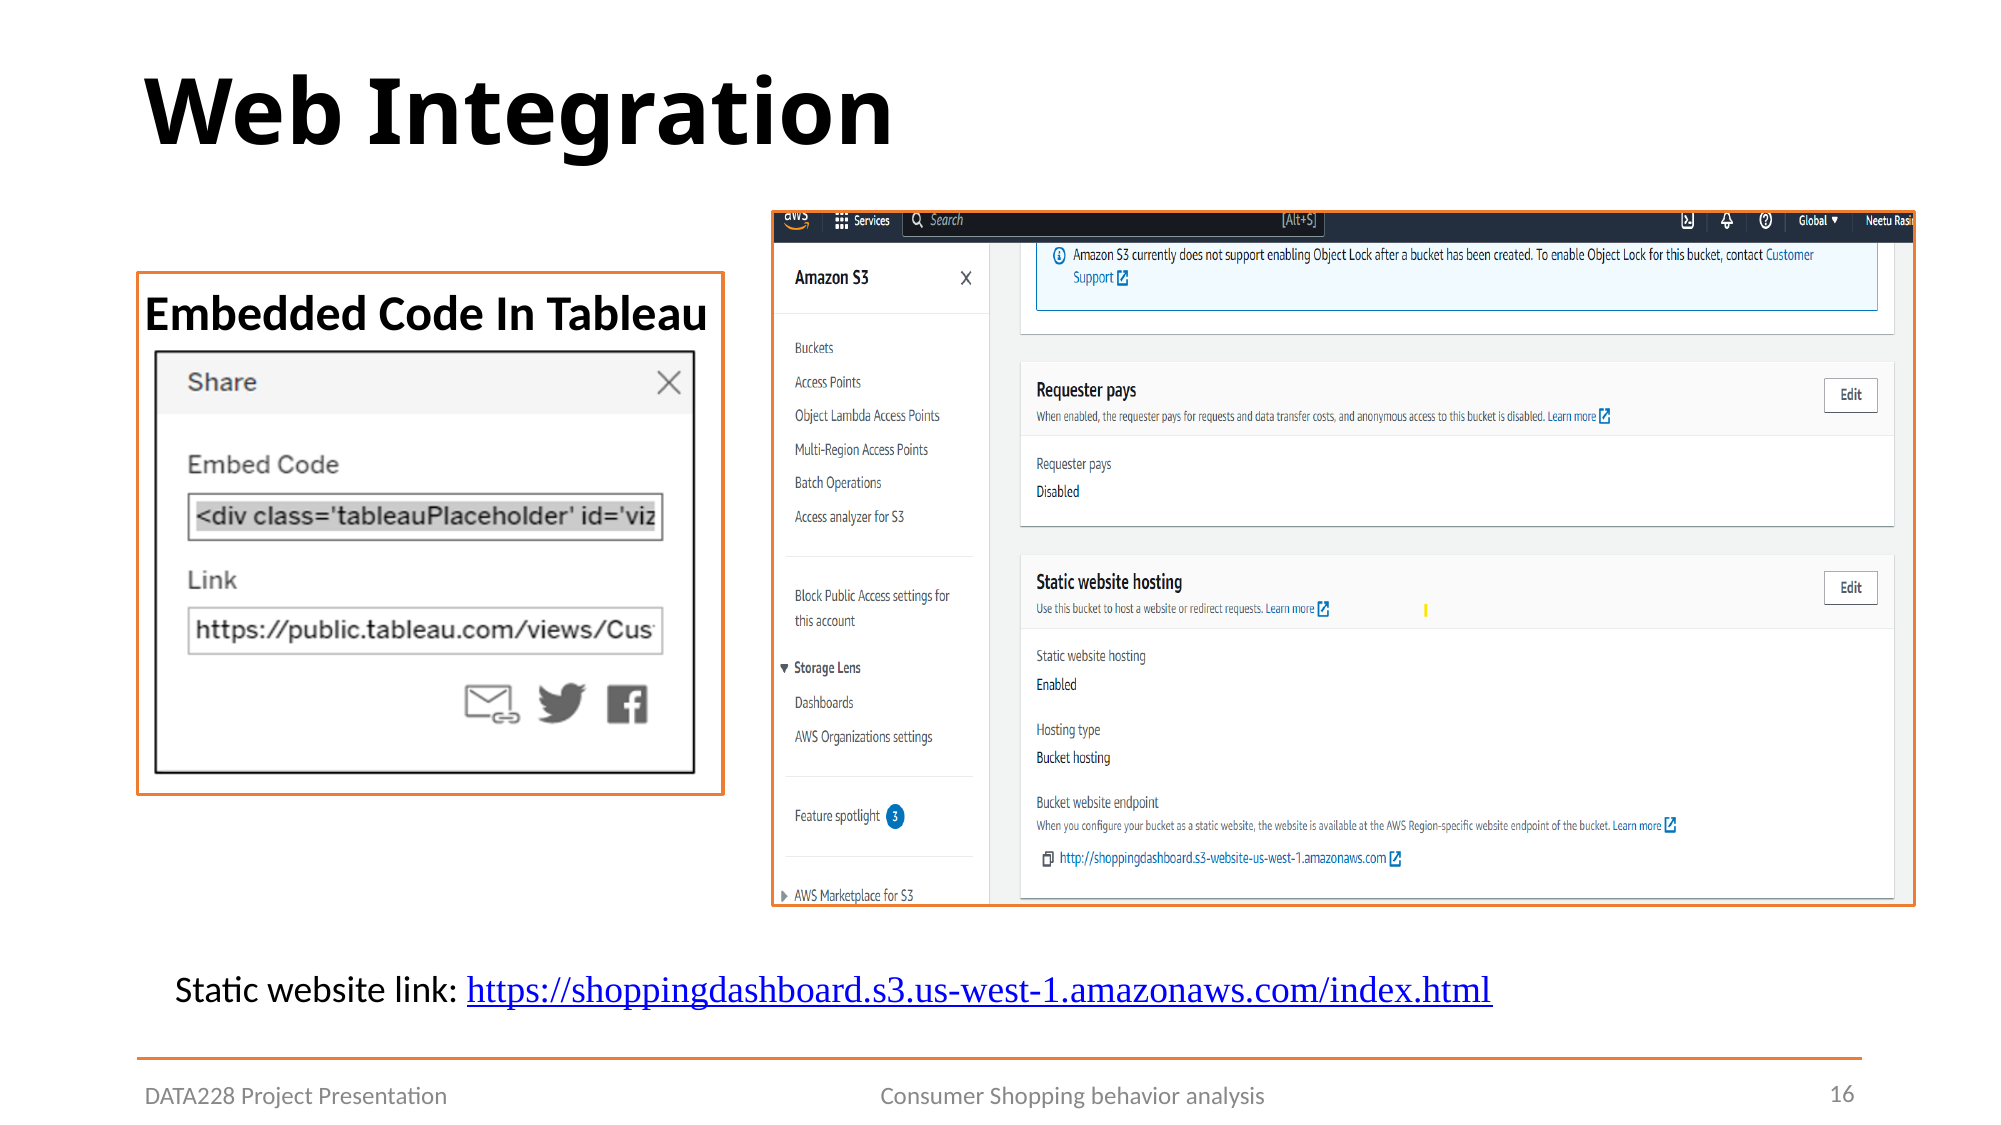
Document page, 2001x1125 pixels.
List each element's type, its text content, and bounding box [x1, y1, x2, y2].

picture [773, 212, 1914, 905]
text_box Static website link: https://shoppingdashboard.s3.us-west-1.amazonaws.com/index.html [167, 957, 1612, 1018]
title Web Integration [136, 56, 1863, 174]
text_box Consumer Shopping behavior analysis [873, 1071, 1522, 1117]
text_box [137, 272, 724, 795]
text_box DATA228 Project Presentation [137, 1071, 588, 1117]
slide_number 16 [1818, 1070, 1863, 1116]
